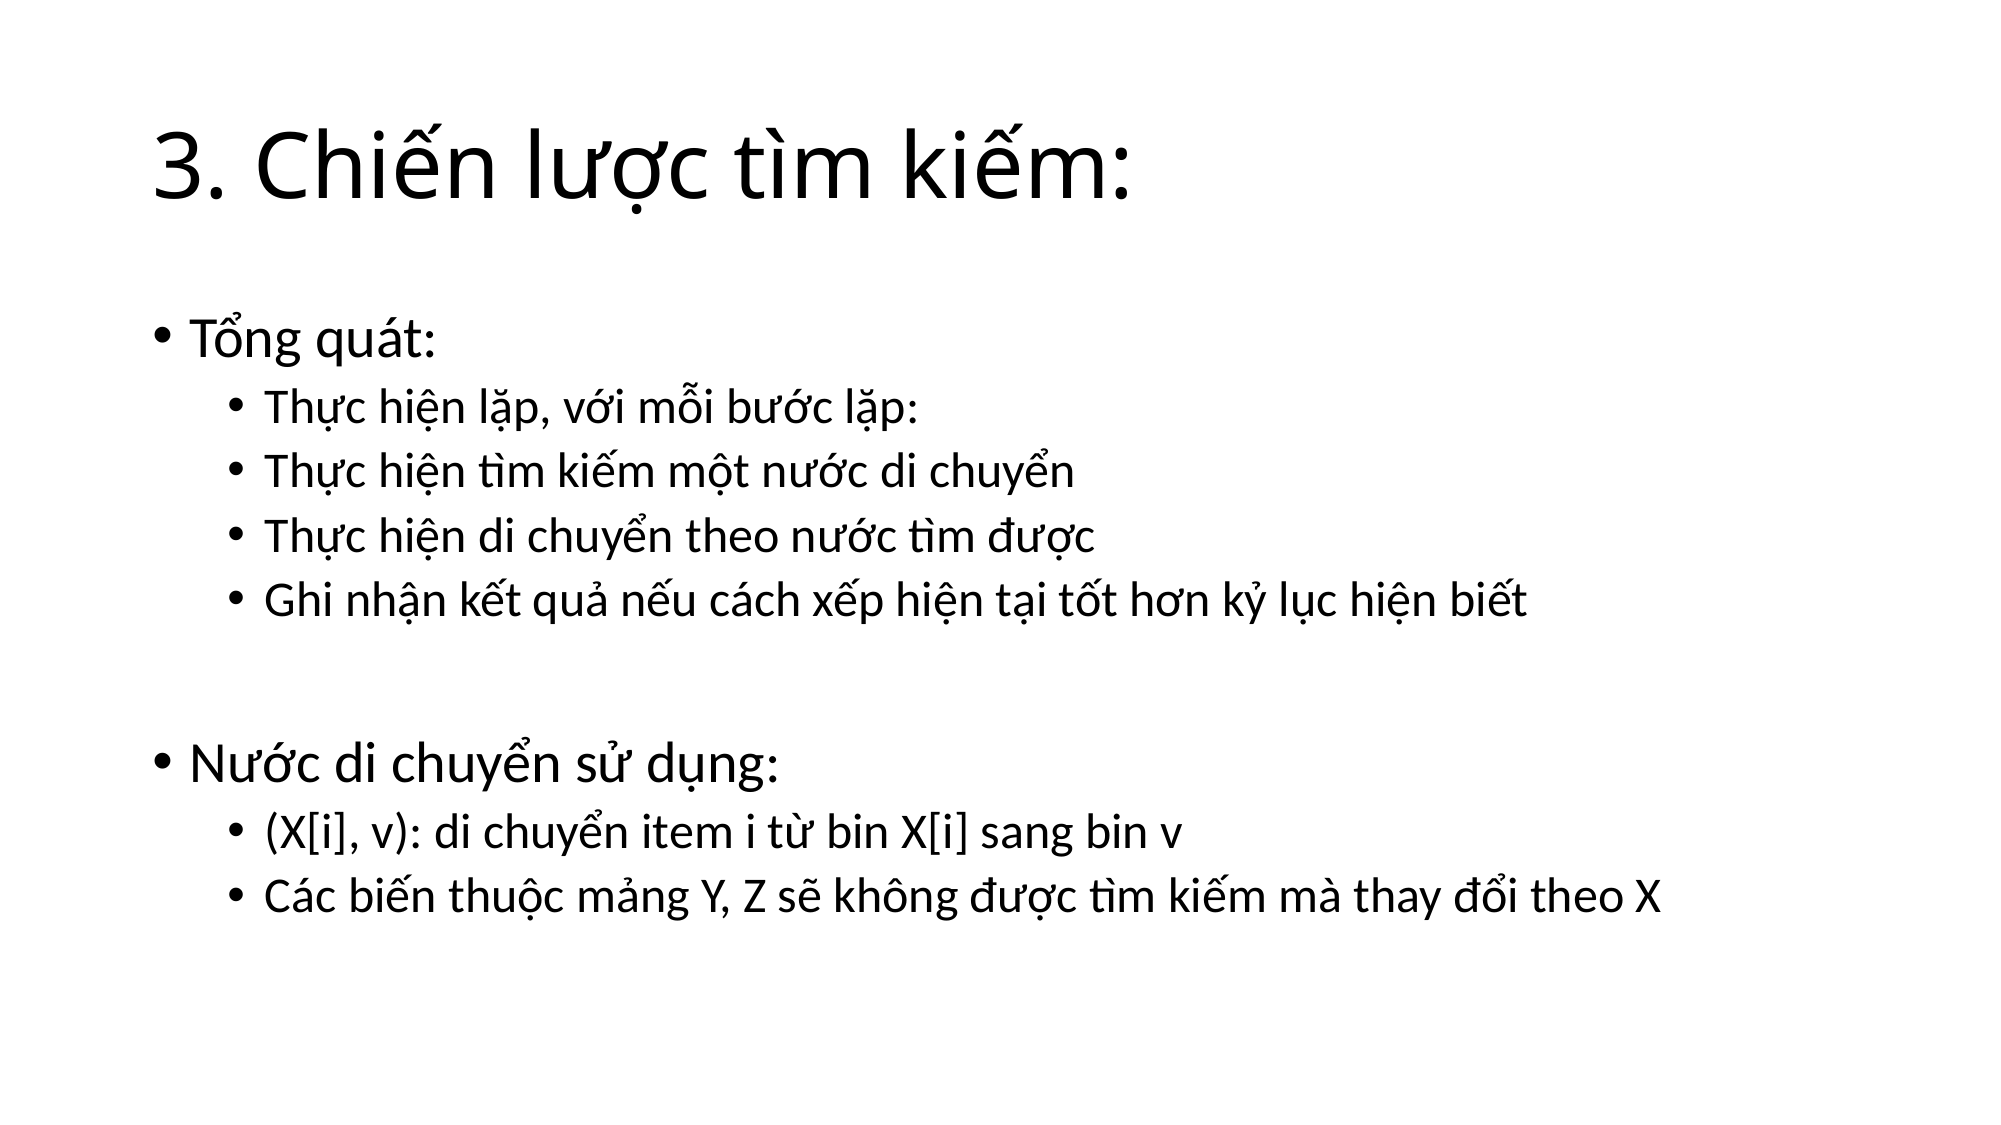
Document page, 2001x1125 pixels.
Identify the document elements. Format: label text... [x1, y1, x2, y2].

list Tổng quát: Thực hiện lặp, với mỗi bước lặp: Thực hiện tìm kiếm một nước di chuyển Thực hiện di chuyển theo nước tìm được Ghi nhận kết quả nếu cách xếp hiện tại tốt hơn kỷ lục hiện biết Nước di chuyển sử dụng: (X[i], v): di chuyển item i từ bin X[i] sang bin v Các biến thuộc mảng Y, Z sẽ không được tìm kiếm mà thay đổi theo X [137, 299, 1863, 1014]
title 3. Chiến lược tìm kiếm: [137, 59, 1863, 278]
